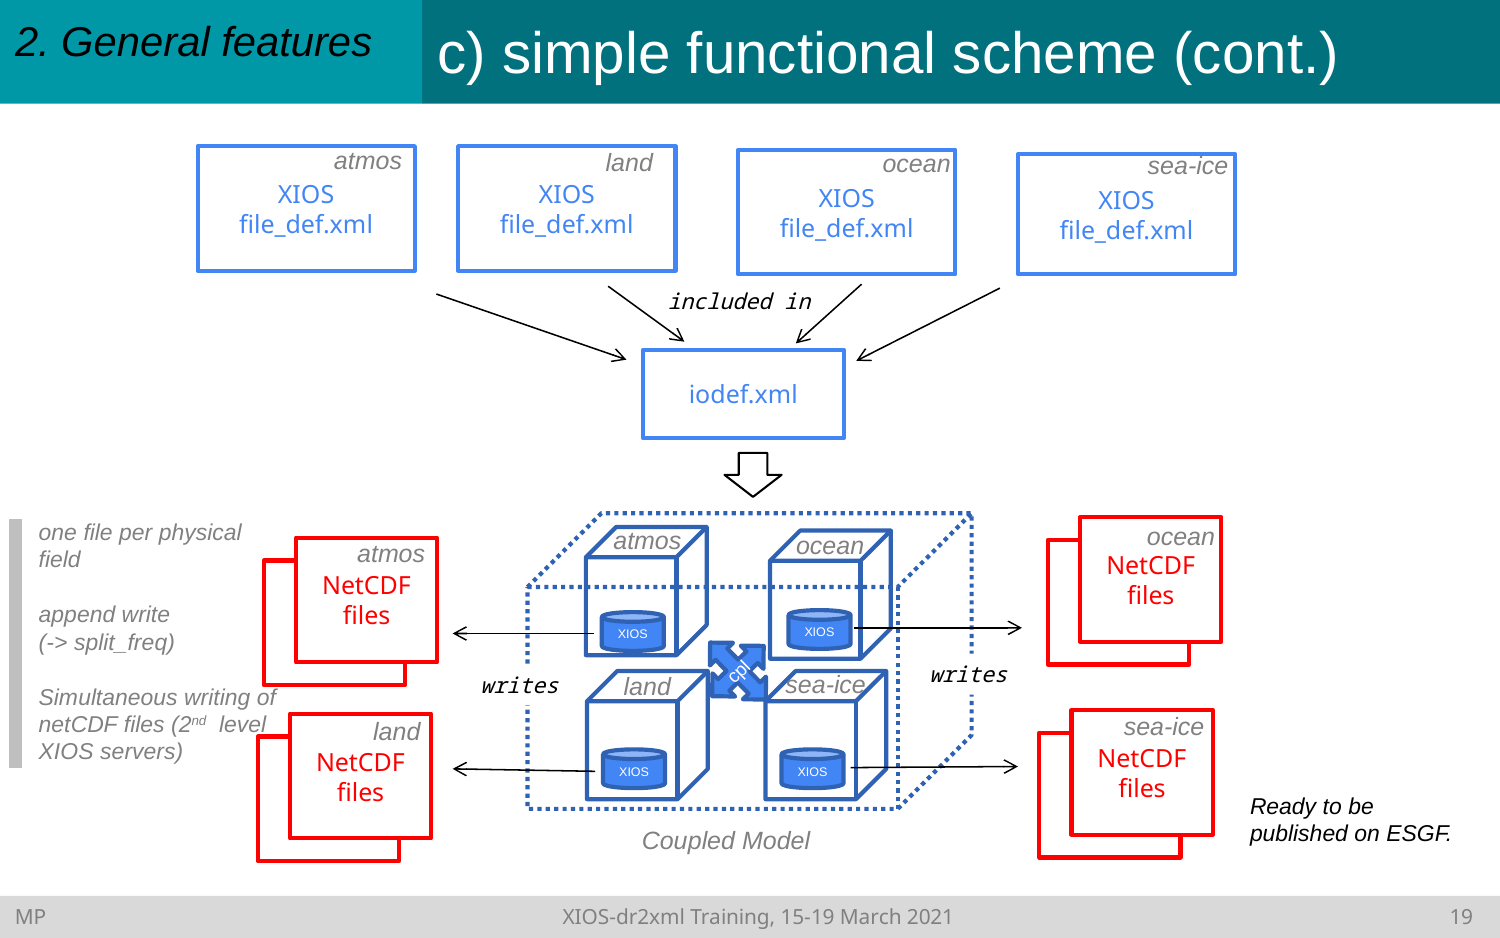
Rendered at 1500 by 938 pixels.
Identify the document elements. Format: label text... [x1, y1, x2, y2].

text_box [767, 553, 888, 661]
text_box [966, 511, 974, 521]
text_box XIOS file_def.xml [736, 148, 957, 276]
text_box [1046, 538, 1191, 667]
text_box [555, 552, 562, 559]
text_box [573, 535, 580, 542]
text_box [901, 577, 908, 584]
text_box [930, 547, 937, 554]
text_box included in [646, 280, 832, 322]
text_box XIOS [779, 747, 846, 791]
text_box land [579, 139, 668, 185]
text_box [584, 668, 710, 802]
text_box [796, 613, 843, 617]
text_box XIOS file_def.xml [456, 144, 678, 273]
text_box ocean [774, 521, 887, 567]
text_box [567, 541, 574, 548]
text_box [882, 668, 889, 764]
text_box [585, 523, 592, 530]
text_box [262, 558, 407, 687]
text_box writes [907, 653, 1030, 695]
text_box [943, 756, 950, 763]
text_box [948, 530, 955, 537]
text_box [531, 576, 538, 583]
text_box [907, 571, 914, 578]
title c) simple functional scheme (cont.) [423, 0, 1500, 104]
text_box [919, 559, 925, 566]
text_box [936, 542, 943, 548]
text_box ocean [861, 140, 966, 186]
text_box XIOS file_def.xml [1016, 152, 1237, 276]
text_box [525, 582, 583, 632]
text_box ocean [1125, 513, 1231, 558]
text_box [602, 513, 968, 588]
text_box [591, 517, 597, 524]
text_box NetCDF files [1069, 708, 1215, 837]
text_box [887, 528, 893, 626]
text_box [913, 565, 920, 572]
text_box Coupled Model [623, 817, 829, 863]
text_box [893, 583, 902, 626]
text_box sea-ice [1094, 702, 1220, 748]
text_box 2. General features [0, 0, 423, 104]
text_box [949, 750, 956, 757]
text_box land [347, 708, 436, 754]
text_box one file per physical field append write (-> split_freq) Simultaneous writing of netCDF files (2nd level XIOS servers) [23, 510, 297, 772]
text_box [863, 635, 900, 764]
text_box [914, 786, 921, 793]
text_box XIOS file_def.xml [196, 144, 417, 273]
text_box atmos [335, 529, 441, 575]
text_box [543, 564, 550, 571]
text_box NetCDF files [294, 536, 439, 664]
text_box land [597, 663, 697, 708]
text_box [561, 547, 568, 553]
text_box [452, 768, 596, 772]
text_box NetCDF files [1078, 515, 1223, 644]
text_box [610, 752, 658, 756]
text_box [525, 687, 903, 811]
text_box sea-ice [1117, 142, 1244, 188]
text_box [908, 792, 915, 799]
text_box [960, 518, 967, 525]
text_box NetCDF files [288, 712, 433, 840]
text_box atmos [597, 517, 697, 562]
text_box [902, 798, 909, 805]
text_box [583, 524, 709, 658]
text_box [549, 558, 556, 565]
text_box [955, 744, 962, 751]
text_box [537, 570, 544, 577]
text_box [1037, 731, 1183, 860]
text_box [920, 780, 927, 787]
text_box [525, 584, 769, 767]
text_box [531, 522, 597, 588]
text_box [856, 287, 1001, 362]
text_box sea-ice [769, 661, 882, 707]
text_box MP XIOS-dr2xml Training, 15-19 March 2021 18 [0, 895, 1500, 938]
text_box [967, 733, 974, 740]
text_box [954, 524, 961, 531]
text_box [256, 734, 401, 863]
text_box [763, 694, 883, 802]
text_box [607, 286, 685, 342]
text_box writes [458, 664, 581, 706]
text_box [722, 450, 784, 499]
text_box cpl [707, 640, 769, 702]
text_box [924, 553, 931, 560]
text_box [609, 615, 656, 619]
text_box iodef.xml [641, 348, 846, 440]
text_box XIOS [600, 747, 668, 791]
text_box [942, 536, 949, 543]
text_box [579, 529, 586, 536]
text_box XIOS [786, 608, 853, 651]
text_box Ready to be published on ESGF. [1235, 784, 1473, 854]
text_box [436, 293, 627, 360]
text_box [788, 752, 837, 756]
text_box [795, 283, 862, 344]
text_box atmos [312, 136, 417, 182]
text_box [961, 739, 968, 745]
text_box XIOS [599, 610, 666, 654]
